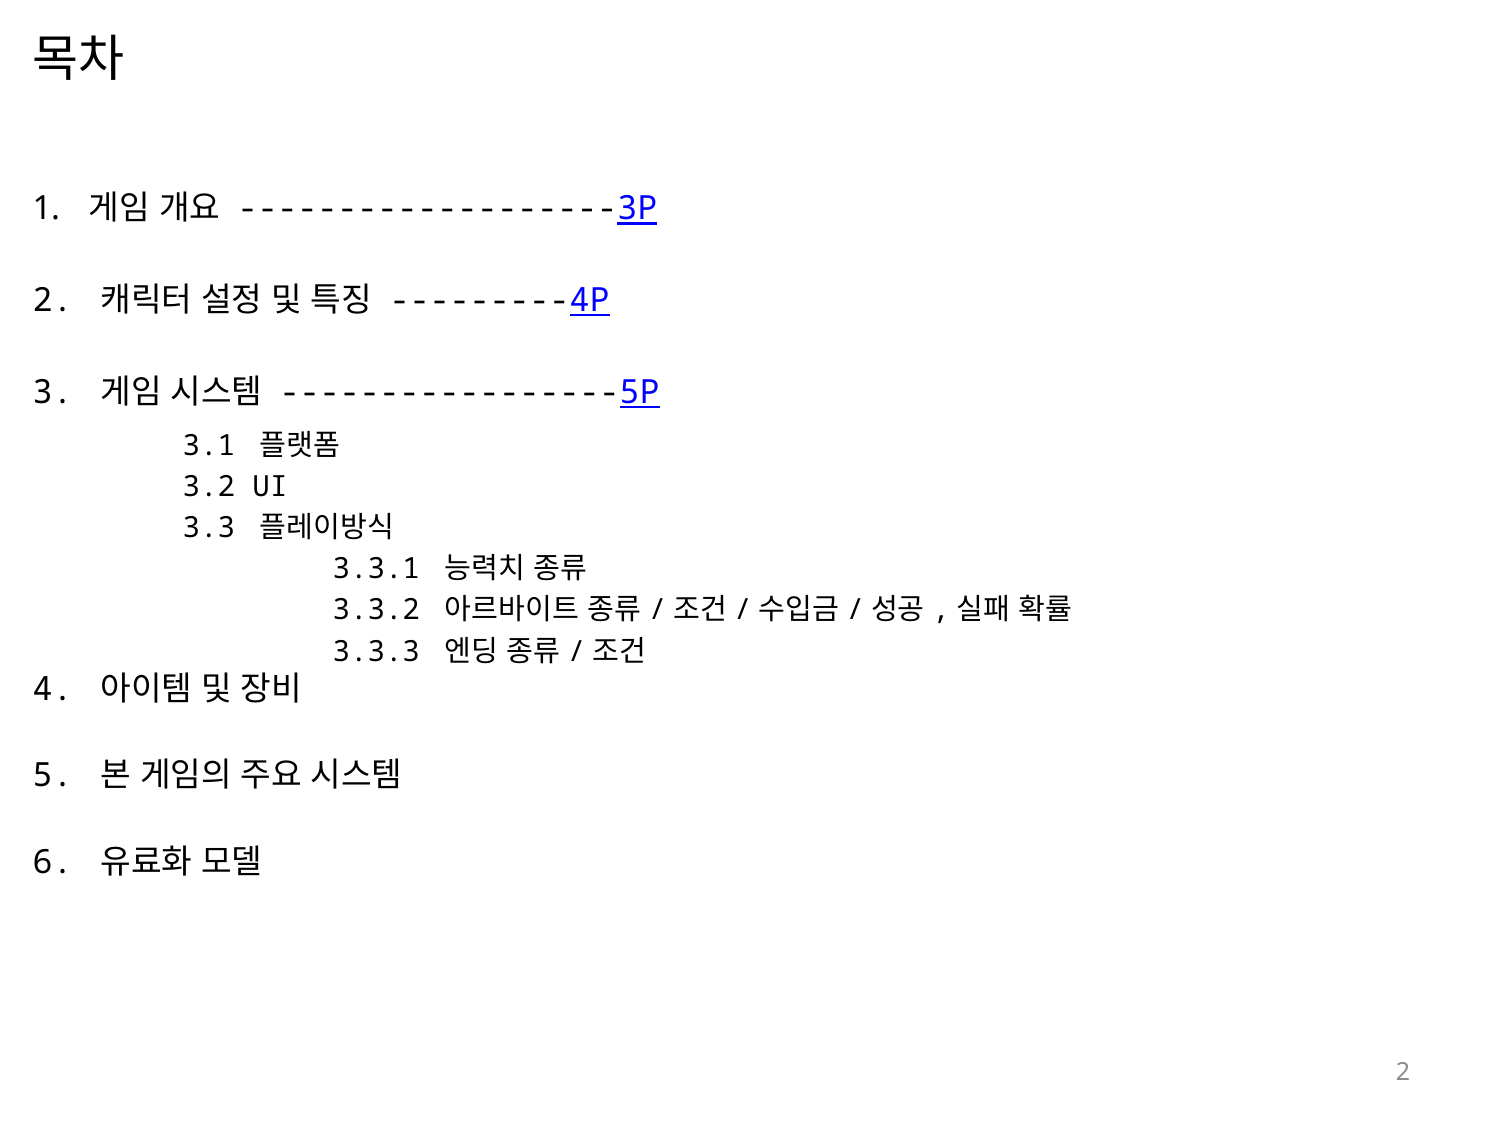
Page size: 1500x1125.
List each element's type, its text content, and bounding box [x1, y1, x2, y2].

slide_number 2 [1074, 1042, 1425, 1103]
list 목차 게임 개요 -------------------3P 2. 캐릭터 설정 및 특징 ---------4P 3. 게임 시스템 -----------------5P 3.1 플랫폼 3.2 UI 3.3 플레이방식 3.3.1 능력치 종류 3.3.2 아르바이트 종류/조건/수입금/성공,실패 확률 3.3.3 엔딩 종류/조건 4. 아이템 및 장비 5. 본 게임의 주요 시스템 6. 유료화 모델 [17, 19, 1483, 1106]
